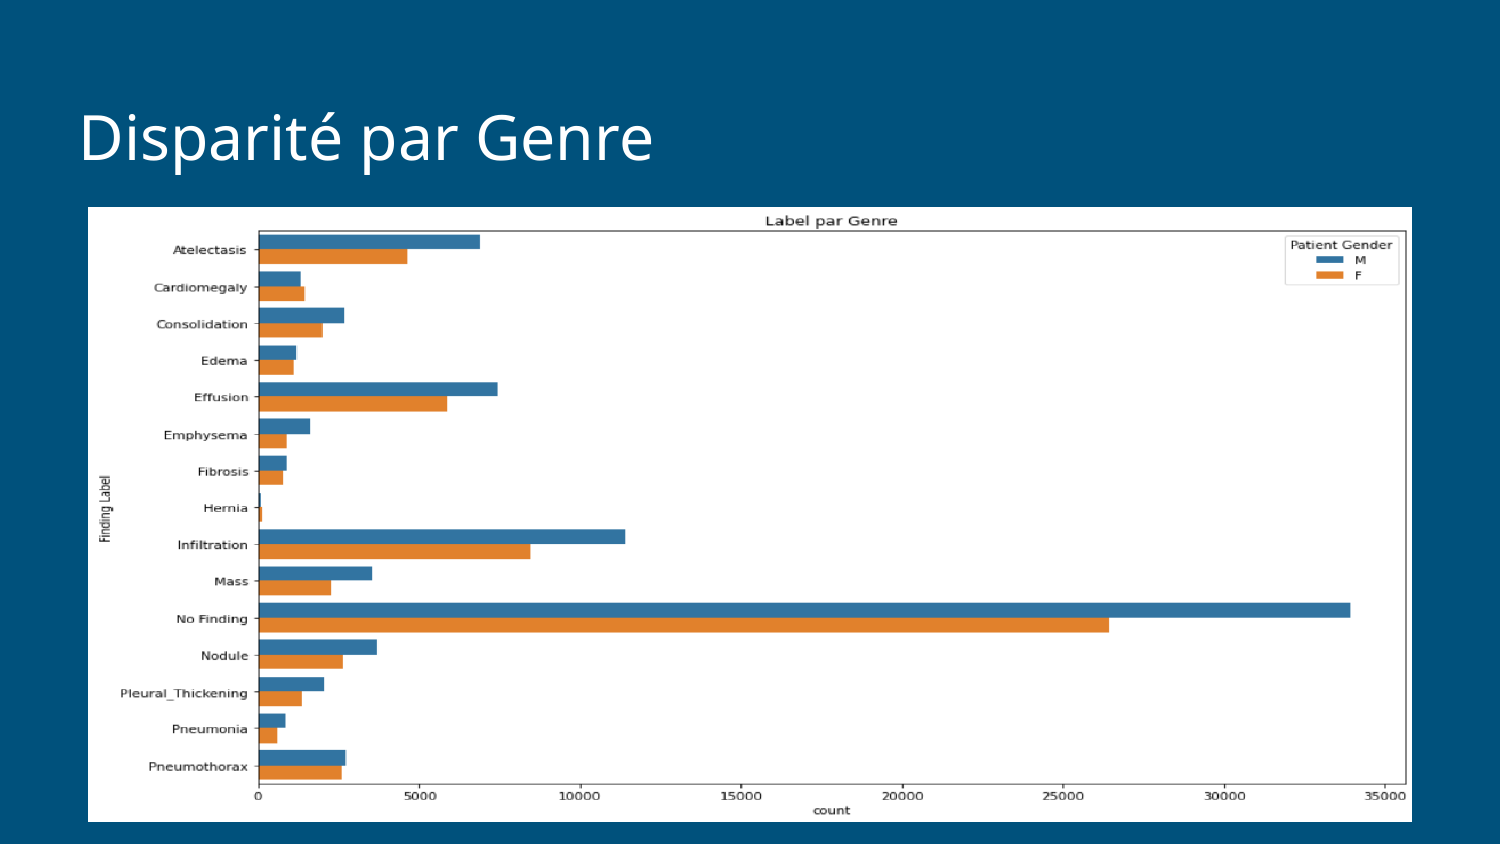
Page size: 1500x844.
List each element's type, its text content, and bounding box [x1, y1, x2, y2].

title Disparité par Genre [63, 75, 1437, 188]
picture [89, 208, 1411, 821]
